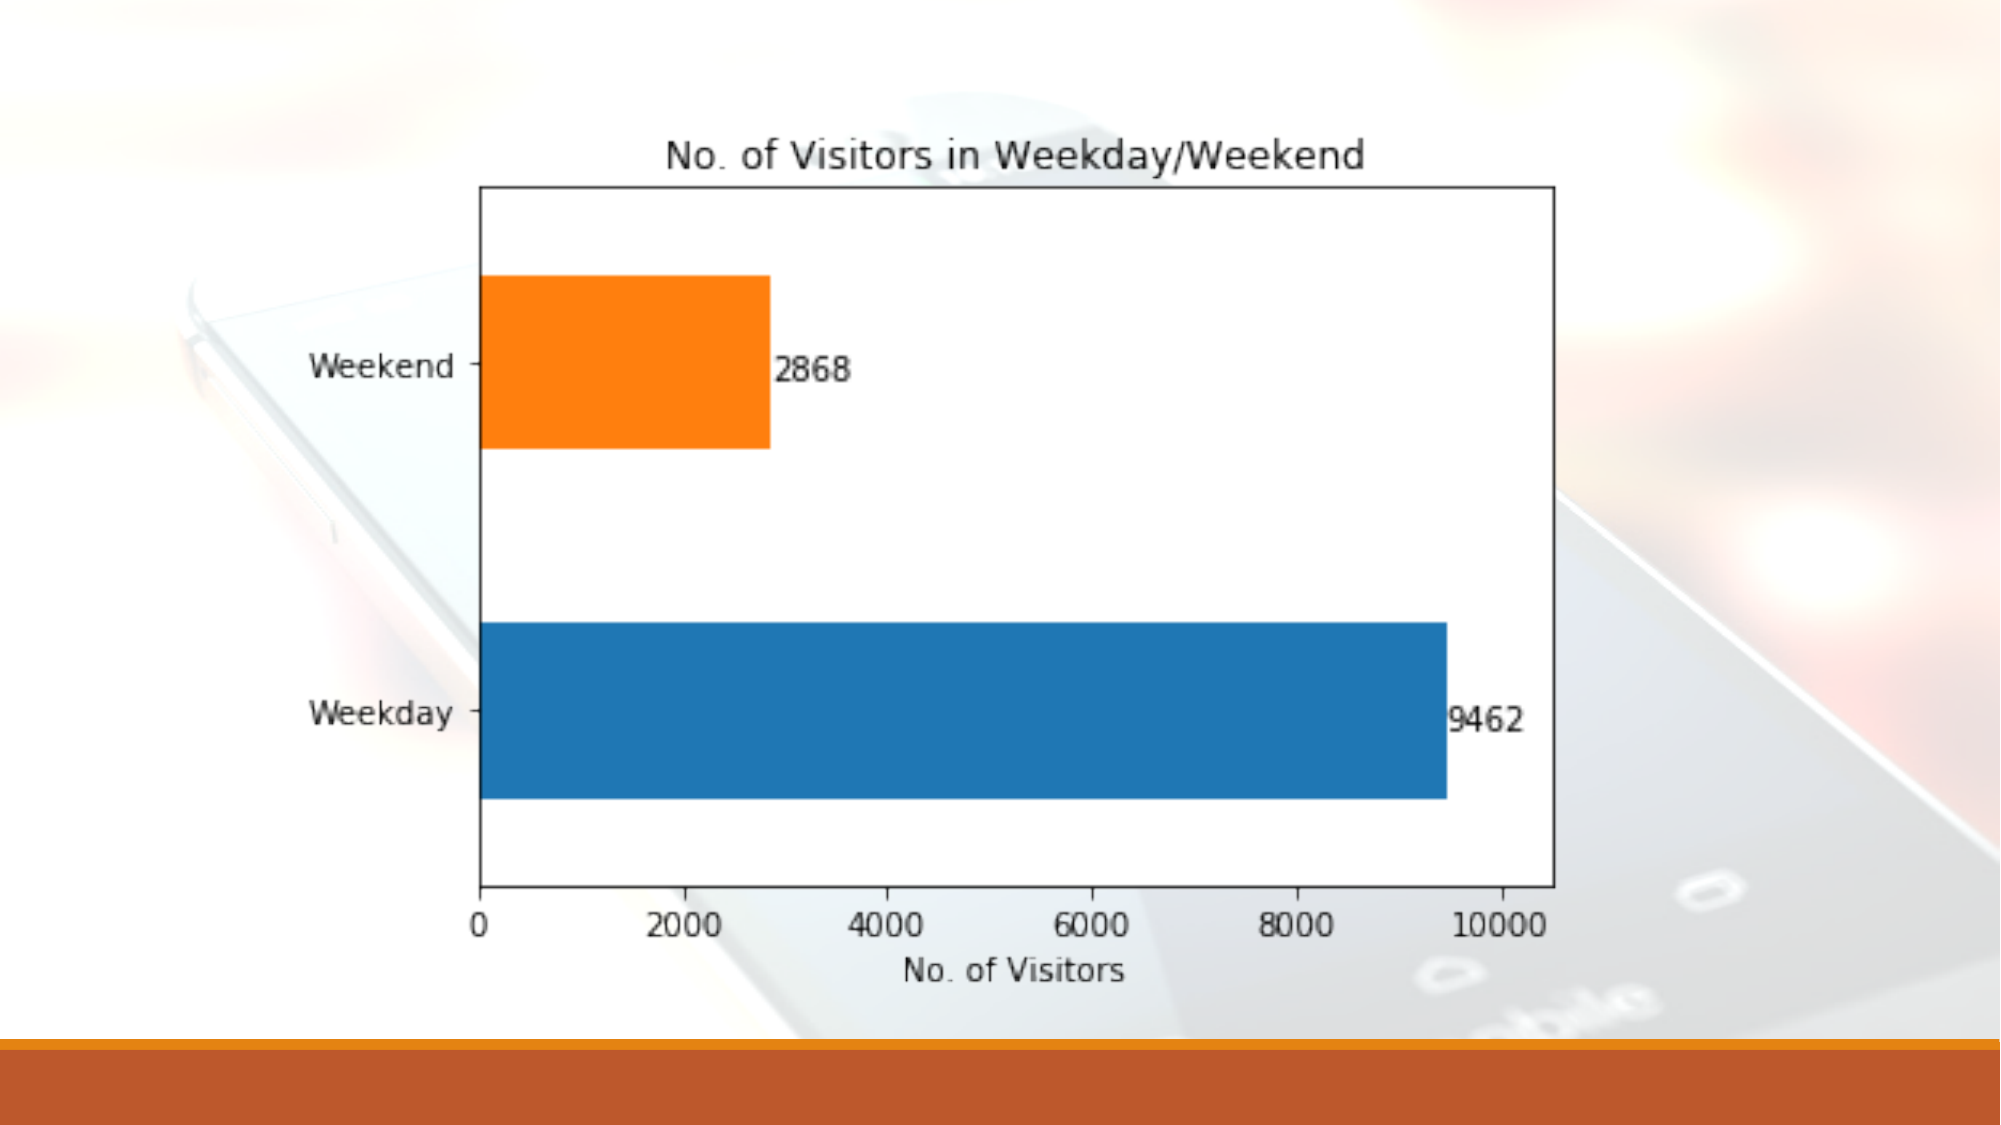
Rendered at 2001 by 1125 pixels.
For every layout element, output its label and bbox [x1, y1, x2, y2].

text_box [0, 1038, 2000, 1051]
picture [283, 116, 1587, 1009]
text_box [0, 1051, 2000, 1125]
